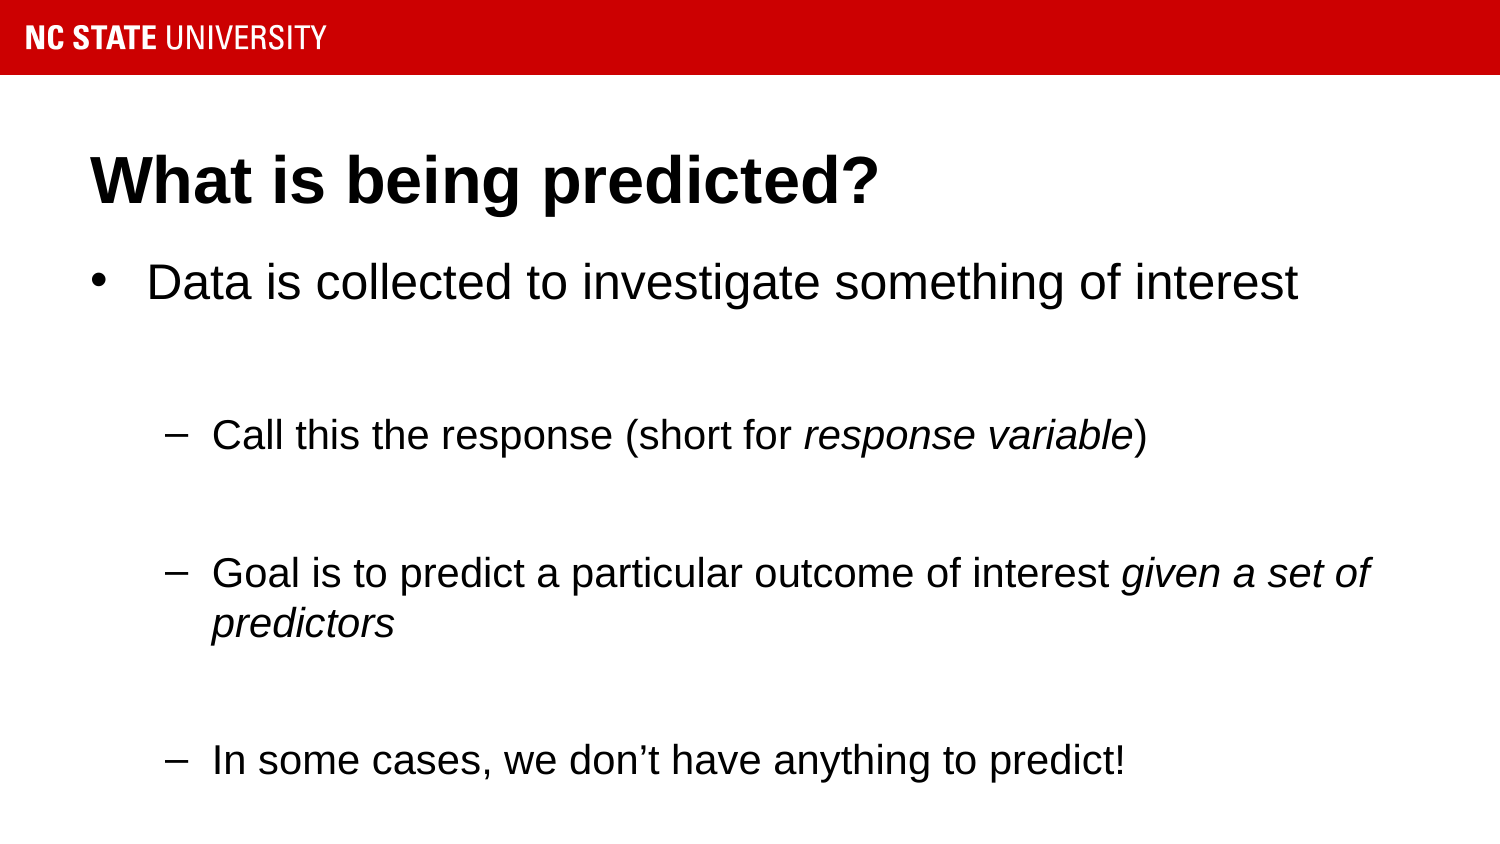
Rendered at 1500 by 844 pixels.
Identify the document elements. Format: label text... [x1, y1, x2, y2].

picture [0, 0, 1500, 75]
title What is being predicted? [75, 110, 1425, 242]
list Data is collected to investigate something of interest Call this the response (short for response variable) Goal is to predict a particular outcome of interest given a set of predictors In some cases, we don’t have anything to predict! [75, 242, 1425, 771]
